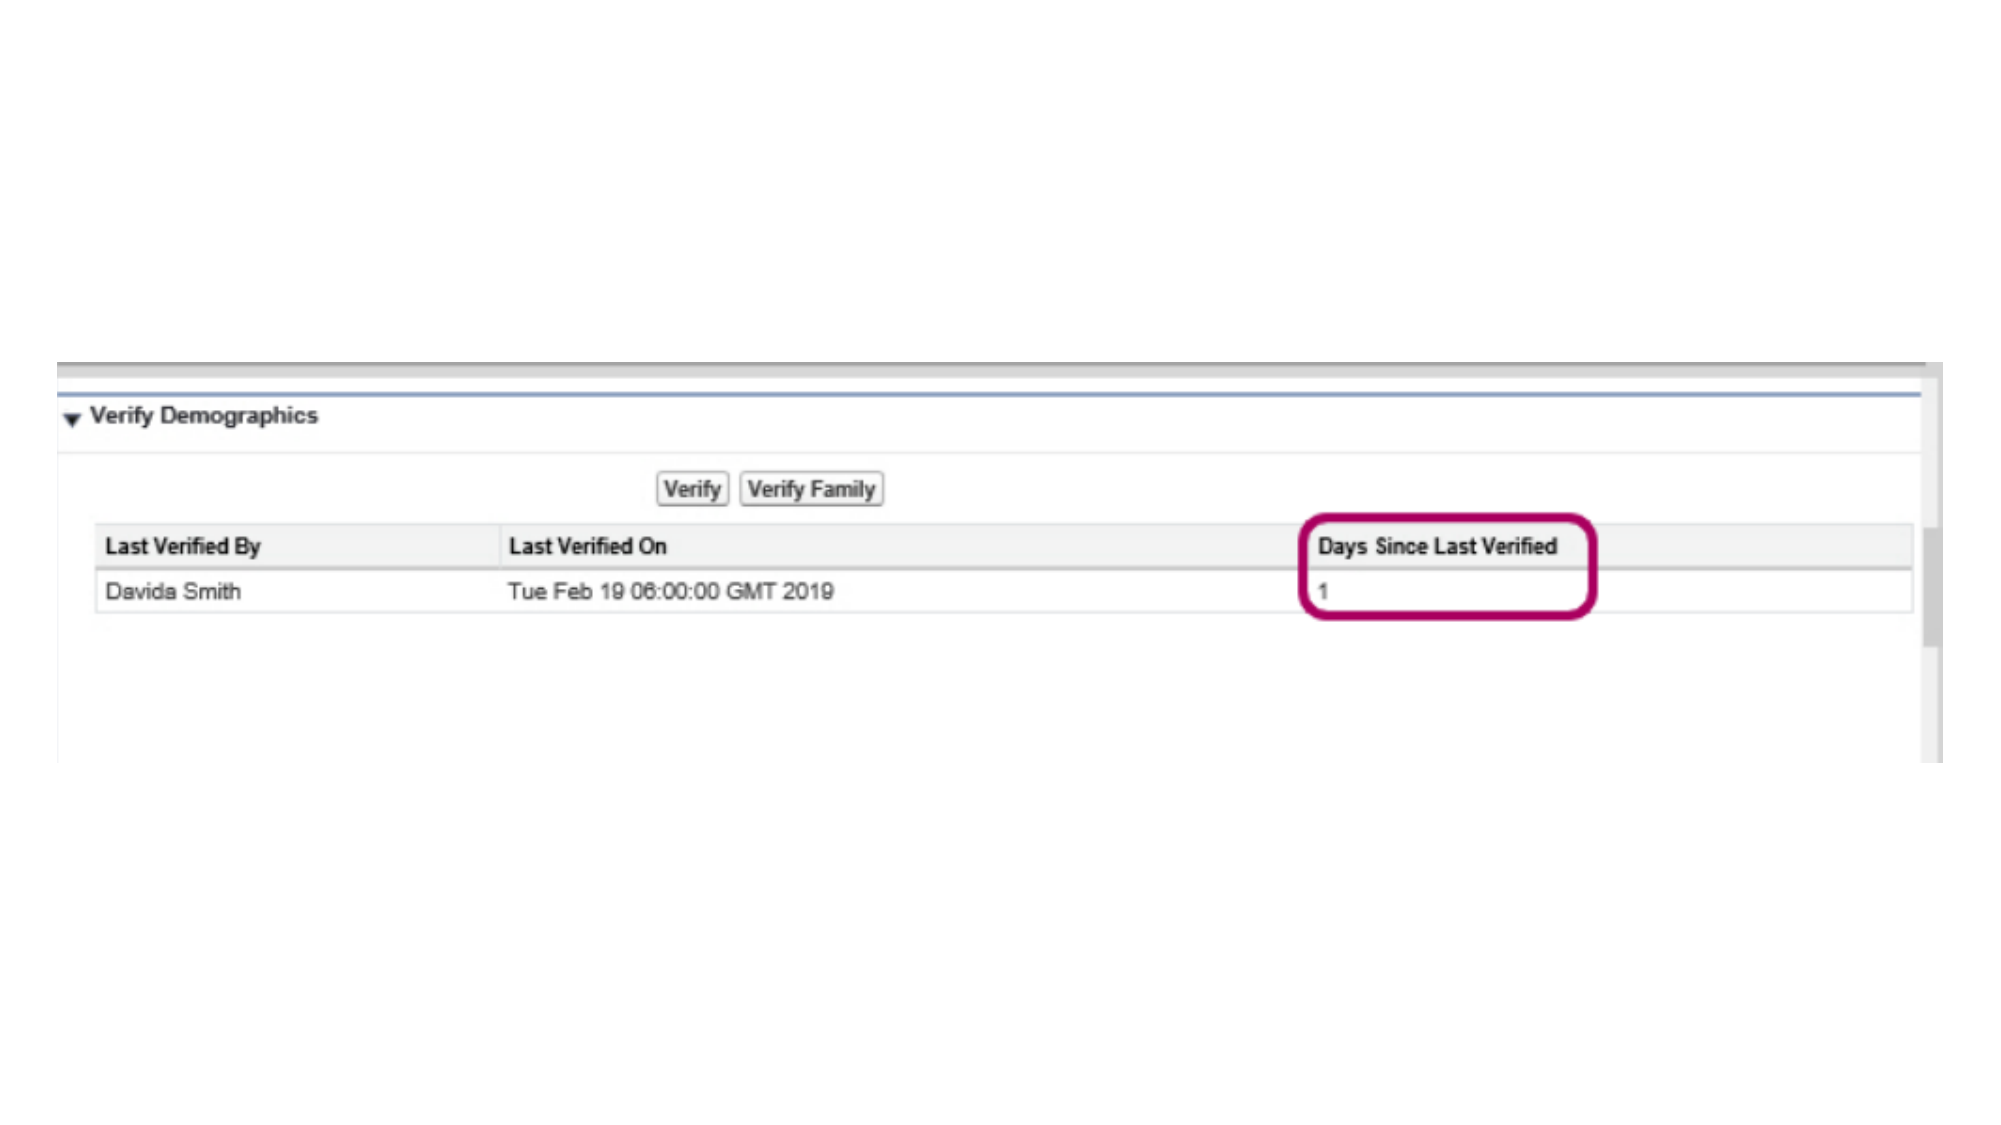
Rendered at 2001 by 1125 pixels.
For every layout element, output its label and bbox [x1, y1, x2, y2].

picture [57, 362, 1943, 763]
